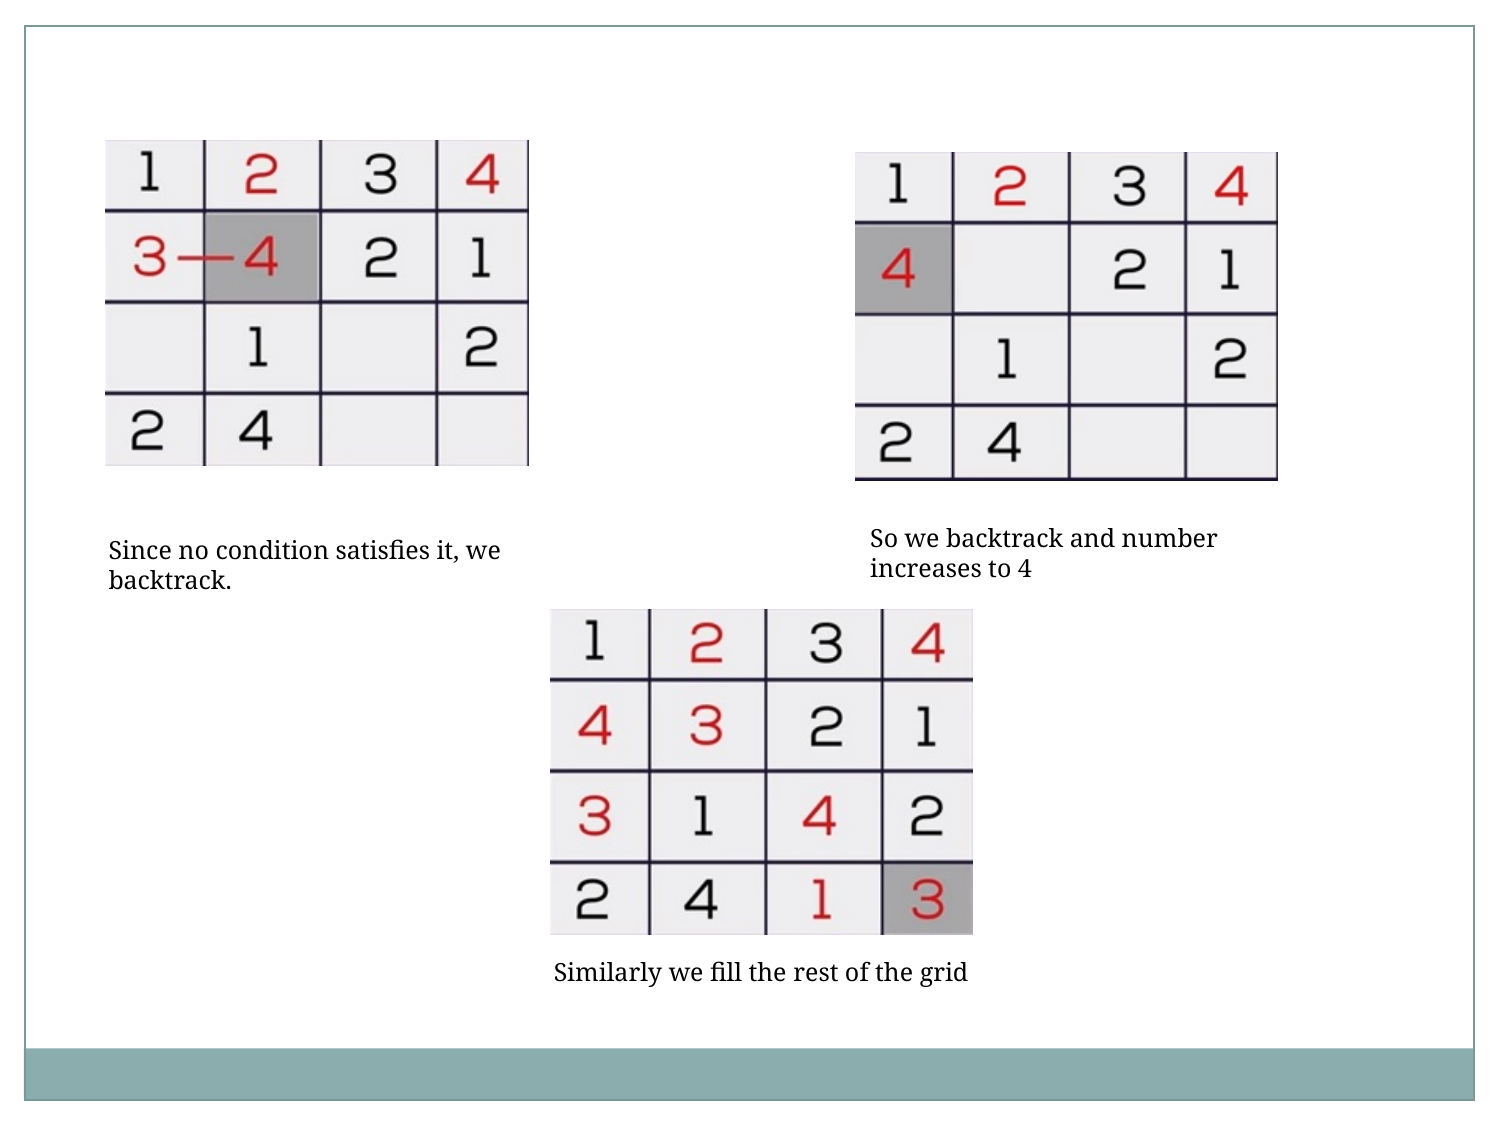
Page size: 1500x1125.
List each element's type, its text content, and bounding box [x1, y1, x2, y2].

text_box So we backtrack and number increases to 4 [855, 515, 1254, 591]
picture [550, 609, 973, 935]
text_box Similarly we fill the rest of the grid [539, 949, 997, 994]
text_box Since no condition satisfies it, we backtrack. [93, 527, 610, 602]
picture [855, 152, 1278, 481]
picture [105, 140, 530, 466]
